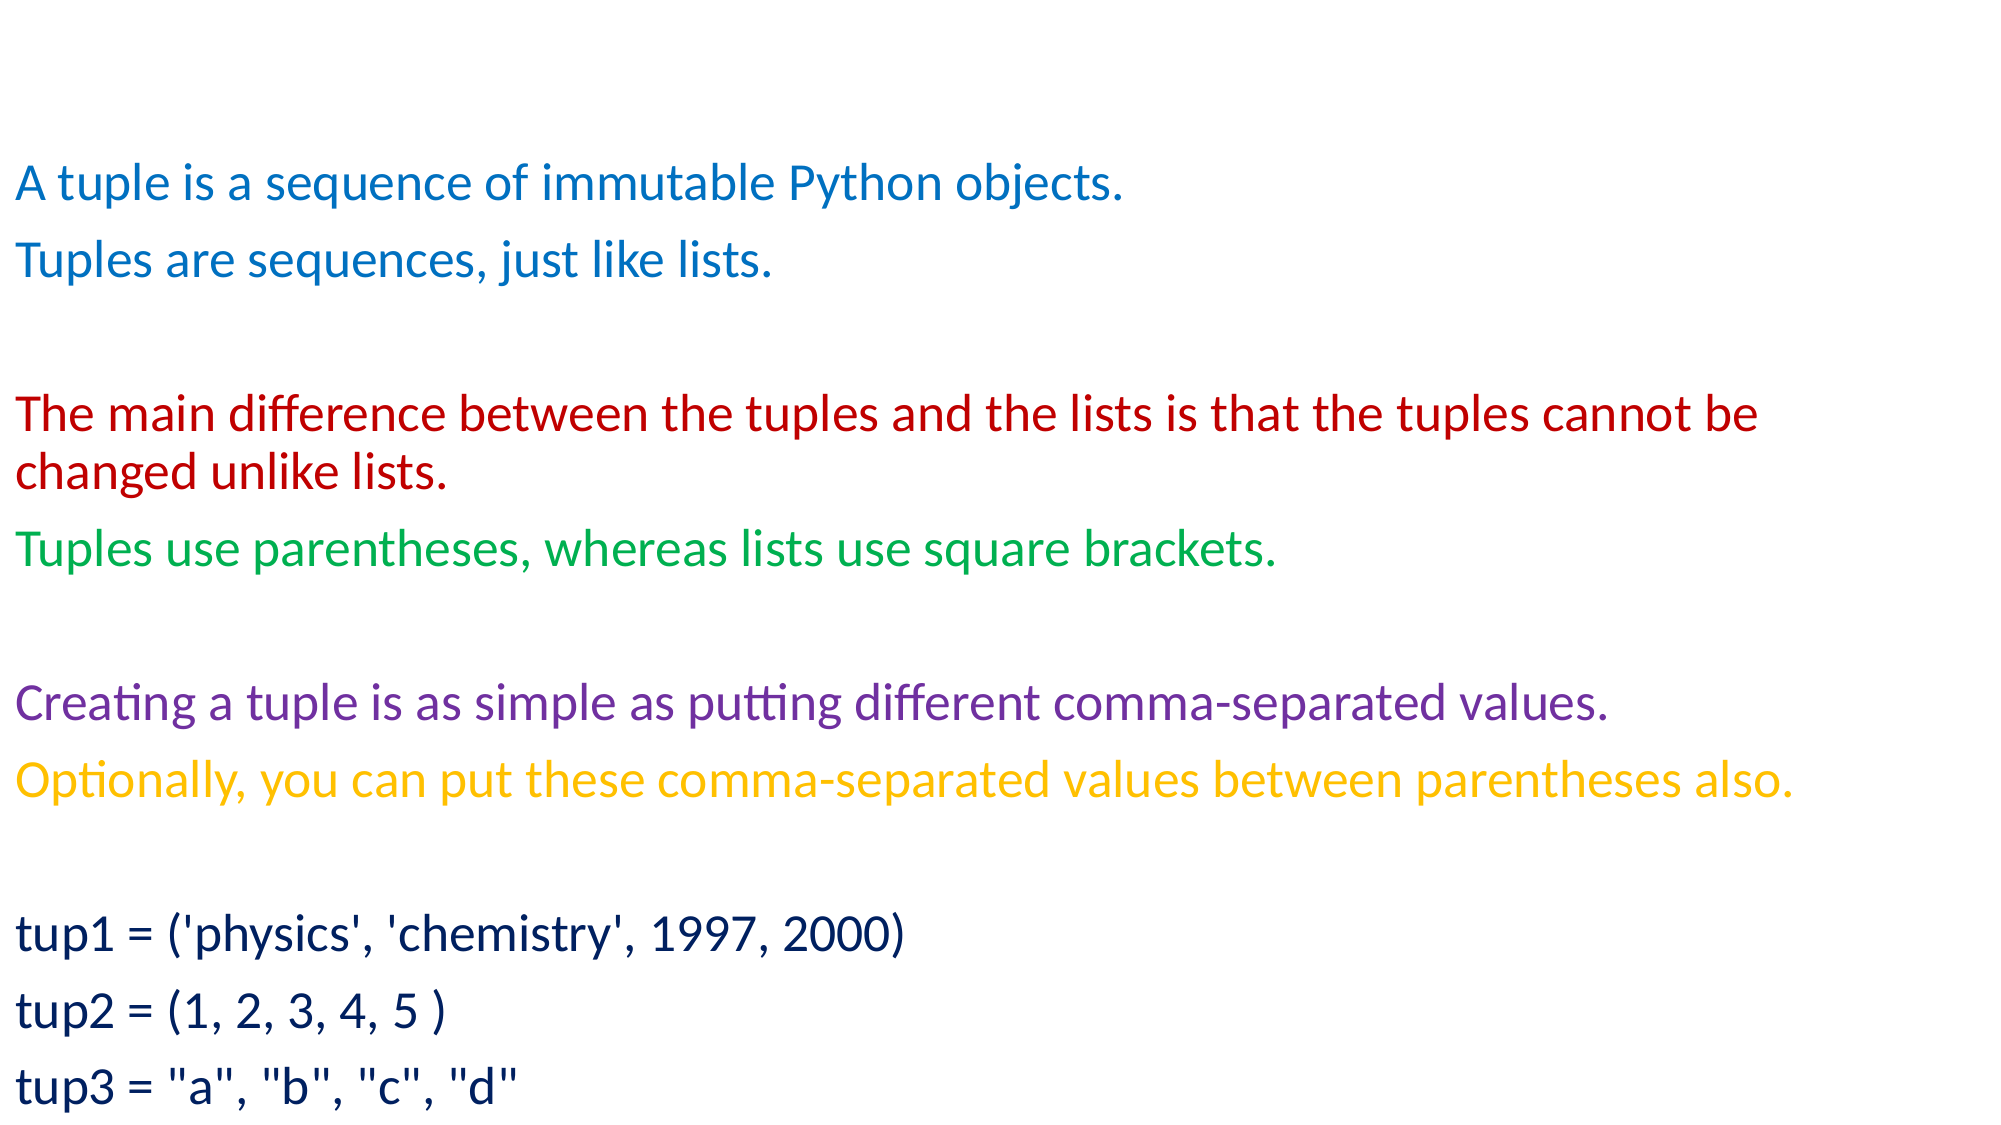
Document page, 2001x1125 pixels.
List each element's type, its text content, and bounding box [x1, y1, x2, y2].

list A tuple is a sequence of immutable Python objects. Tuples are sequences, just like lists. The main difference between the tuples and the lists is that the tuples cannot be changed unlike lists. Tuples use parentheses, whereas lists use square brackets. Creating a tuple is as simple as putting different comma-separated values. Optionally, you can put these comma-separated values between parentheses also. tup1 = ('physics', 'chemistry', 1997, 2000) tup2 = (1, 2, 3, 4, 5 ) tup3 = "a", "b", "c", "d" [0, 147, 2000, 1125]
